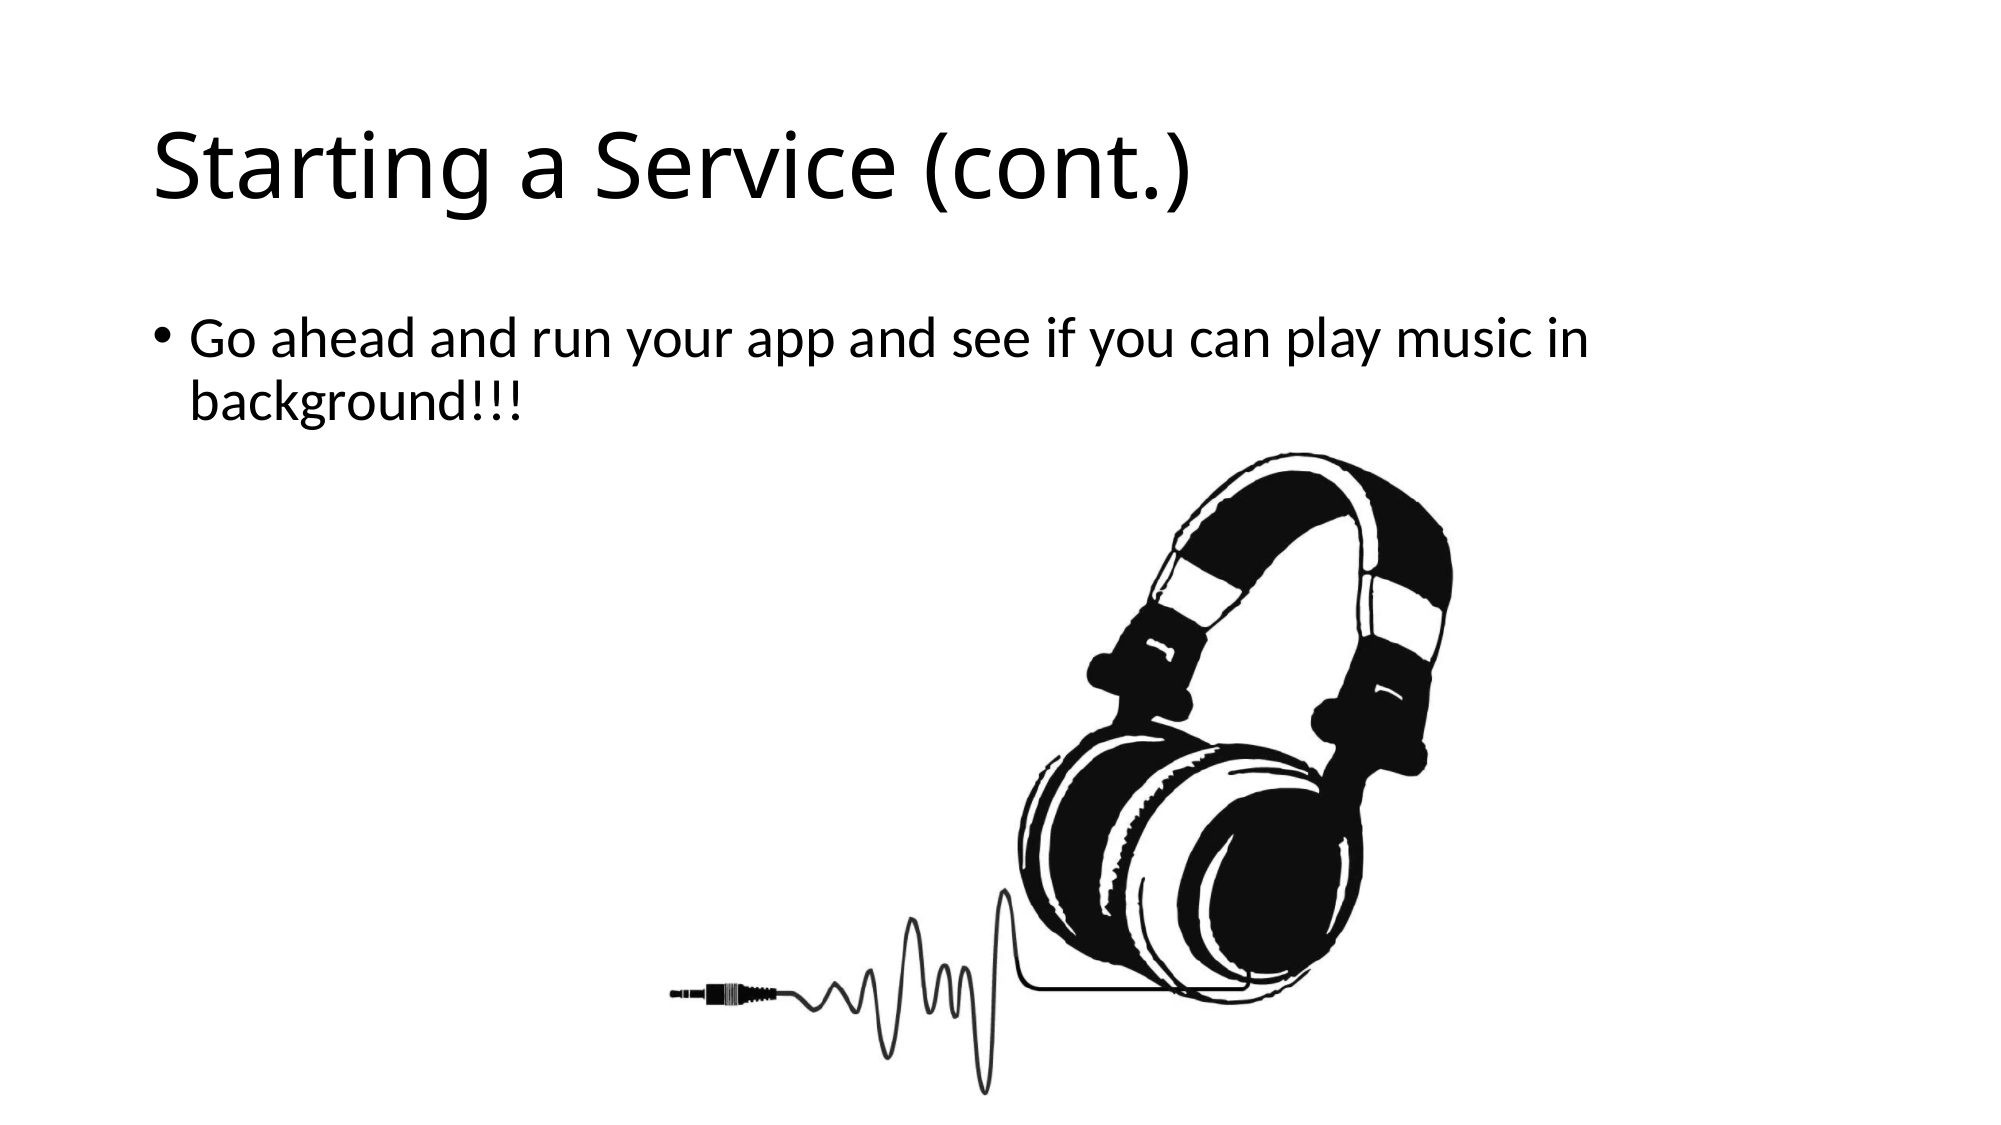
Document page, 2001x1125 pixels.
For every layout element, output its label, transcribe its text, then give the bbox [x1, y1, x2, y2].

title Starting a Service (cont.) [137, 59, 1863, 278]
list Go ahead and run your app and see if you can play music in background!!! [137, 299, 1921, 1125]
picture [634, 444, 1498, 1096]
